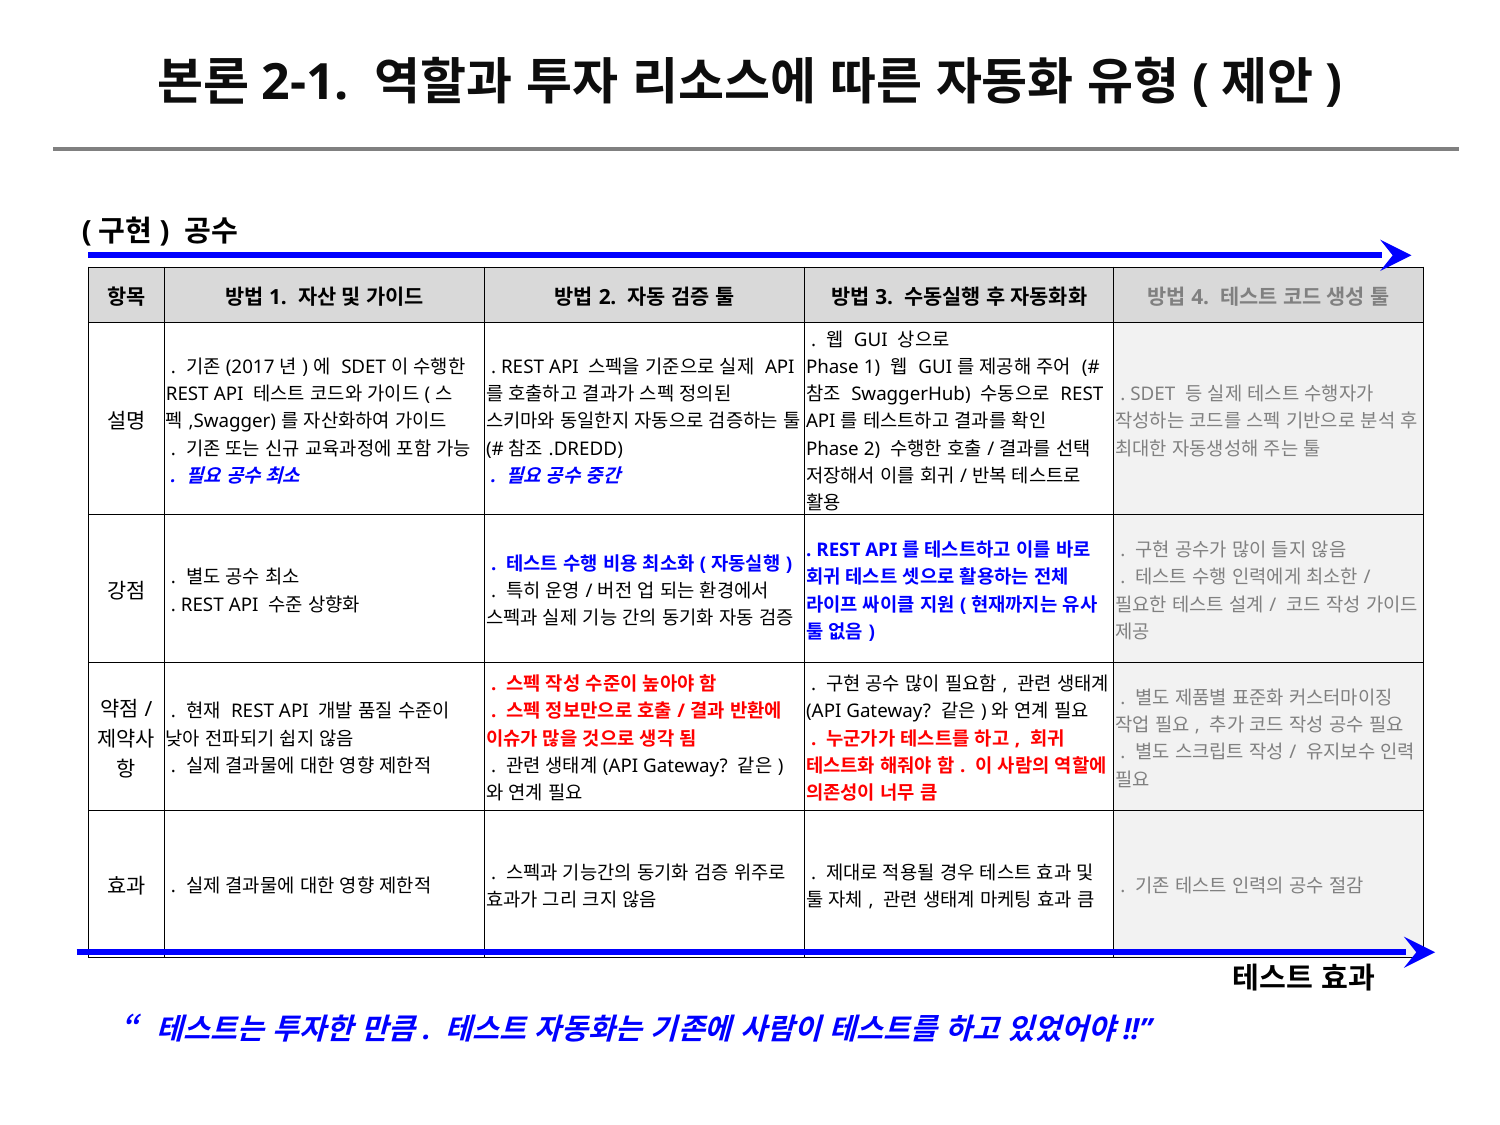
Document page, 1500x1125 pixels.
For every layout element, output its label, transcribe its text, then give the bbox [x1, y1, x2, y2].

text_box (구현) 공수 [67, 204, 253, 255]
table_cell . 별도 제품별 표준화 커스터마이징 작업 필요, 추가 코드 작성 공수 필요 . 별도 스크립트 작성/ 유지보수 인력 필요 [1114, 663, 1423, 810]
text_box 본론2-1. 역할과 투자 리소스에 따른 자동화 유형(제안) [0, 0, 1500, 149]
table_header 방법4. 테스트 코드 생성 툴 [1114, 268, 1423, 322]
table_header 방법3. 수동실행 후 자동화화 [805, 268, 1113, 322]
table_cell . 제대로 적용될 경우 테스트 효과 및 툴 자체, 관련 생태계 마케팅 효과 큼 [805, 811, 1113, 949]
table_cell 효과 [89, 811, 164, 949]
table_cell . 웹 GUI 상으로 Phase 1) 웹 GUI를 제공해 주어 (#참조 SwaggerHub) 수동으로 REST API를 테스트하고 결과를 확인 Phase 2) 수행한 호출/결과를 선택 저장해서 이를 회귀/반복 테스트로 활용 [805, 323, 1113, 514]
table_cell . 스펙과 기능간의 동기화 검증 위주로 효과가 그리 크지 않음 [485, 811, 804, 949]
table_cell . 구현 공수가 많이 들지 않음 . 테스트 수행 인력에게 최소한/필요한 테스트 설계/ 코드 작성 가이드 제공 [1114, 515, 1423, 662]
table_cell . 기존(2017년)에 SDET이 수행한 REST API 테스트 코드와 가이드(스펙,Swagger)를 자산화하여 가이드 . 기존 또는 신규 교육과정에 포함 가능 . 필요 공수 최소 [165, 323, 484, 514]
table_cell . 실제 결과물에 대한 영향 제한적 [165, 811, 484, 949]
table_cell 약점/ 제약사항 [89, 663, 164, 810]
table_cell . SDET 등 실제 테스트 수행자가 작성하는 코드를 스펙 기반으로 분석 후 최대한 자동생성해 주는 툴 [1114, 323, 1423, 514]
table_cell . 별도 공수 최소 . REST API 수준 상향화 [165, 515, 484, 662]
table_header 항목 [89, 268, 164, 322]
table_header 방법1. 자산 및 가이드 [165, 268, 484, 322]
table_cell 강점 [89, 515, 164, 662]
table_cell . 구현 공수 많이 필요함, 관련 생태계(API Gateway? 같은)와 연계 필요 . 누군가가 테스트를 하고, 회귀 테스트화 해줘야 함. 이 사람의 역할에 의존성이 너무 큼 [805, 663, 1113, 810]
text_box 테스트 효과 [1218, 960, 1391, 1002]
table_cell . 스펙 작성 수준이 높아야 함 . 스펙 정보만으로 호출/결과 반환에 이슈가 많을 것으로 생각 됨 . 관련 생태계(API Gateway? 같은)와 연계 필요 [485, 663, 804, 810]
table_cell . 테스트 수행 비용 최소화(자동실행) . 특히 운영/버전 업 되는 환경에서 스펙과 실제 기능 간의 동기화 자동 검증 [485, 515, 804, 662]
text_box “테스트는 투자한 만큼. 테스트 자동화는 기존에 사람이 테스트를 하고 있었어야!!” [105, 1002, 1168, 1053]
table_cell . 현재 REST API 개발 품질 수준이 낮아 전파되기 쉽지 않음 . 실제 결과물에 대한 영향 제한적 [165, 663, 484, 810]
table_cell . REST API 스펙을 기준으로 실제 API를 호출하고 결과가 스펙 정의된 스키마와 동일한지 자동으로 검증하는 툴 (#참조.DREDD) . 필요 공수 중간 [485, 323, 804, 514]
table_cell . 기존 테스트 인력의 공수 절감 [1114, 811, 1423, 951]
table_cell 설명 [89, 323, 164, 514]
table_cell . REST API를 테스트하고 이를 바로 회귀 테스트 셋으로 활용하는 전체 라이프 싸이클 지원(현재까지는 유사 툴 없음) [805, 515, 1113, 662]
table_header 방법2. 자동 검증 툴 [485, 268, 804, 322]
